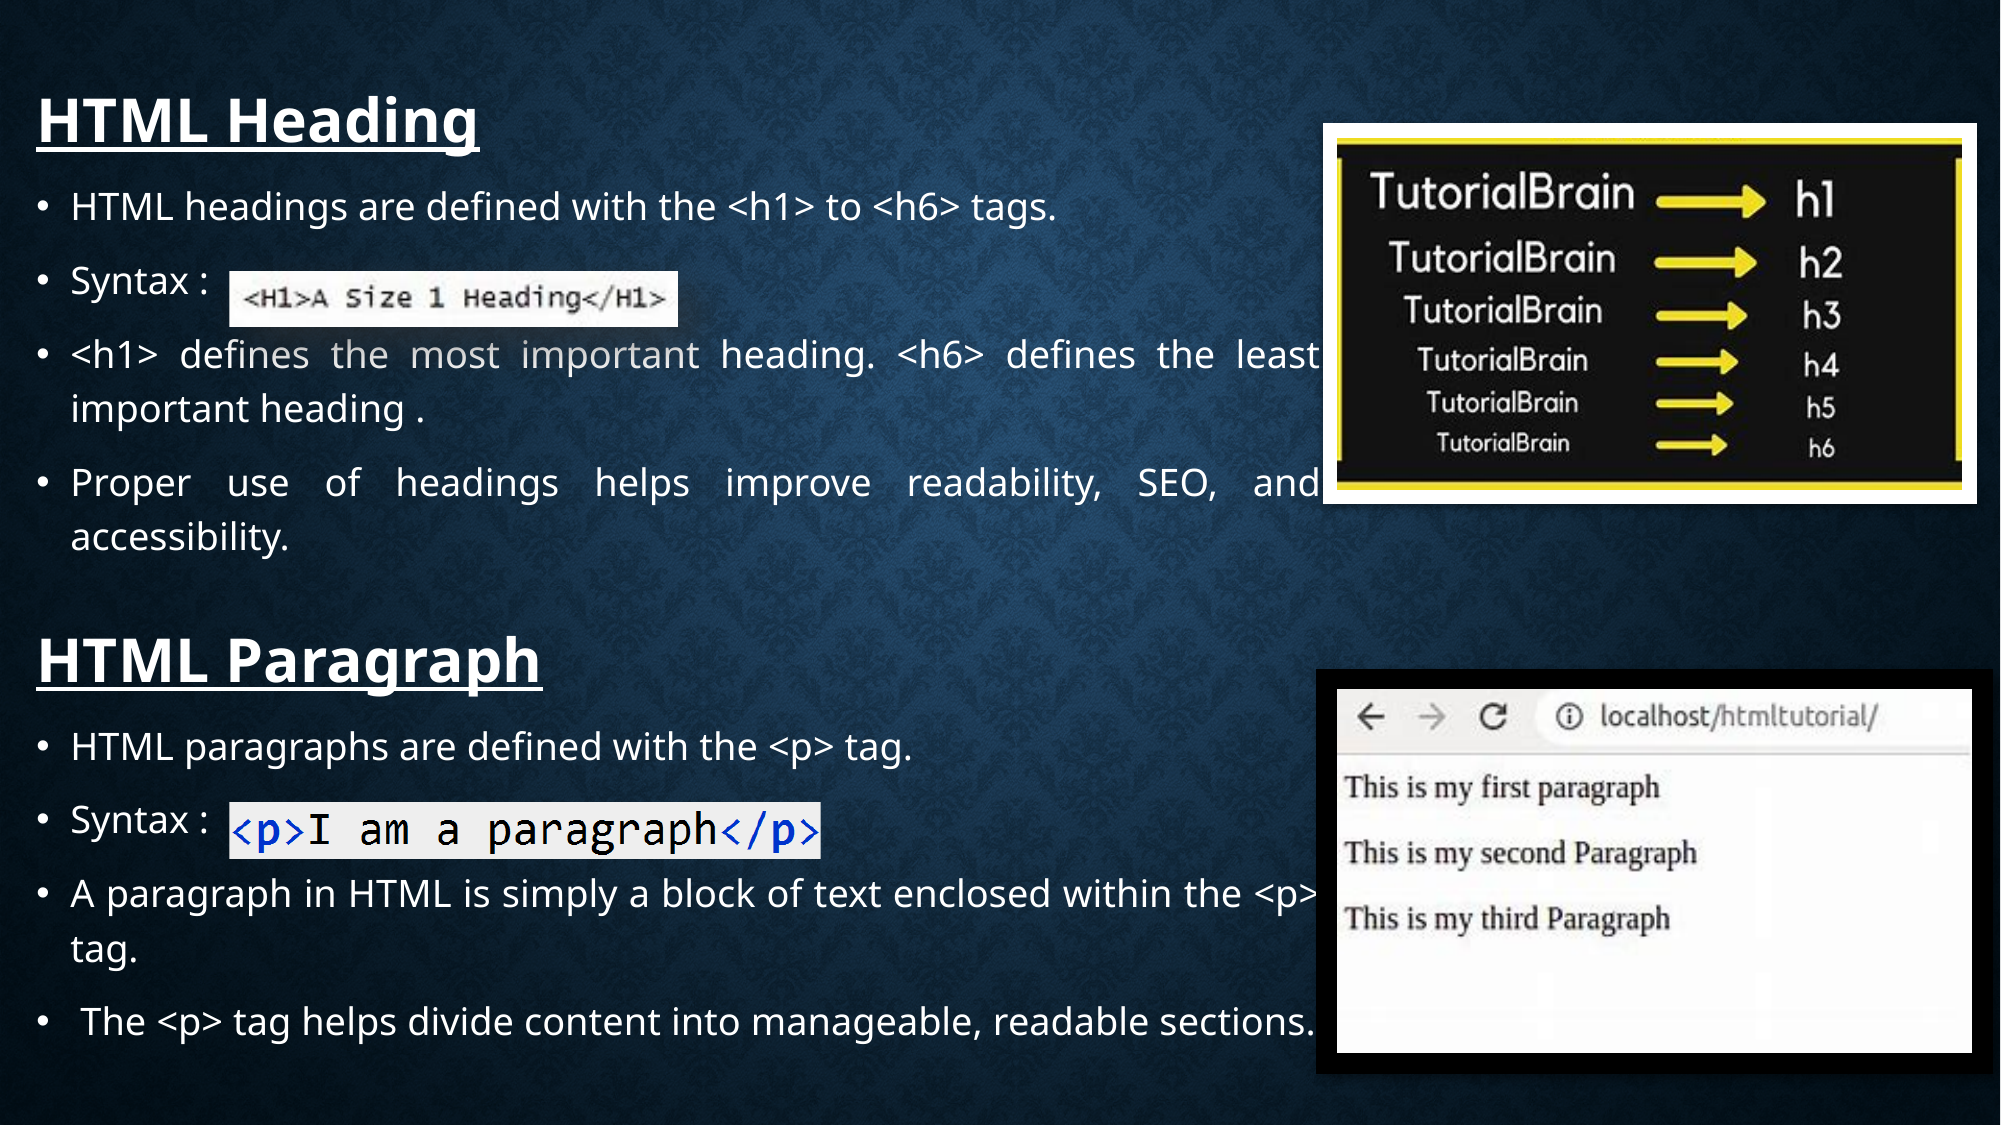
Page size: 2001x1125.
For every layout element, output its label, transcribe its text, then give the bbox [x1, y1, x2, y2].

picture [228, 802, 822, 860]
picture [228, 271, 679, 328]
list HTML Heading HTML headings are defined with the <h1> to <h6> tags. Syntax : <h1> defines the most important heading. <h6> defines the least important heading . Proper use of headings helps improve readability, SEO, and accessibility. HTML Paragraph HTML paragraphs are defined with the <p> tag. Syntax : A paragraph in HTML is simply a block of text enclosed within the <p> tag. The <p> tag helps divide content into manageable, readable sections. [21, 60, 1338, 1105]
picture [1336, 688, 1973, 1054]
picture [1336, 136, 1963, 491]
